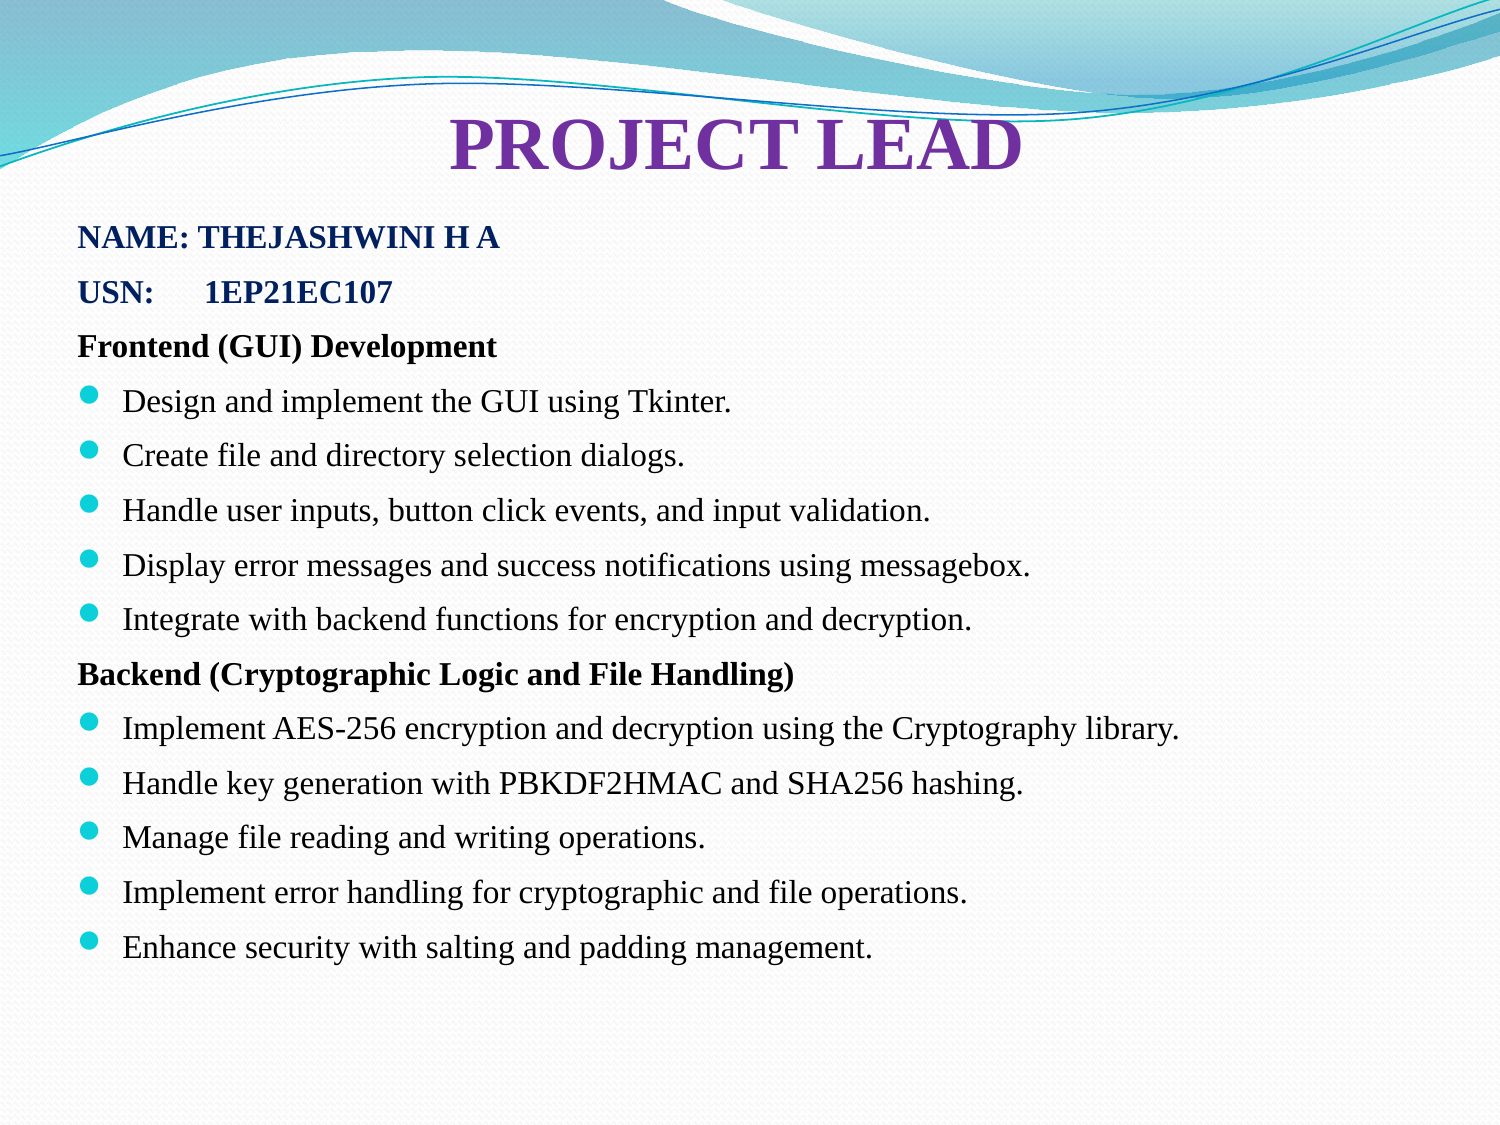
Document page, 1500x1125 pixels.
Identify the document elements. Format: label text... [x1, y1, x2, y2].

title PROJECT LEAD [62, 87, 1413, 185]
list NAME: THEJASHWINI H A USN: 1EP21EC107 Frontend (GUI) Development Design and implement the GUI using Tkinter. Create file and directory selection dialogs. Handle user inputs, button click events, and input validation. Display error messages and success notifications using messagebox. Integrate with backend functions for encryption and decryption. Backend (Cryptographic Logic and File Handling) Implement AES-256 encryption and decryption using the Cryptography library. Handle key generation with PBKDF2HMAC and SHA256 hashing. Manage file reading and writing operations. Implement error handling for cryptographic and file operations. Enhance security with salting and padding management. [62, 200, 1413, 1088]
